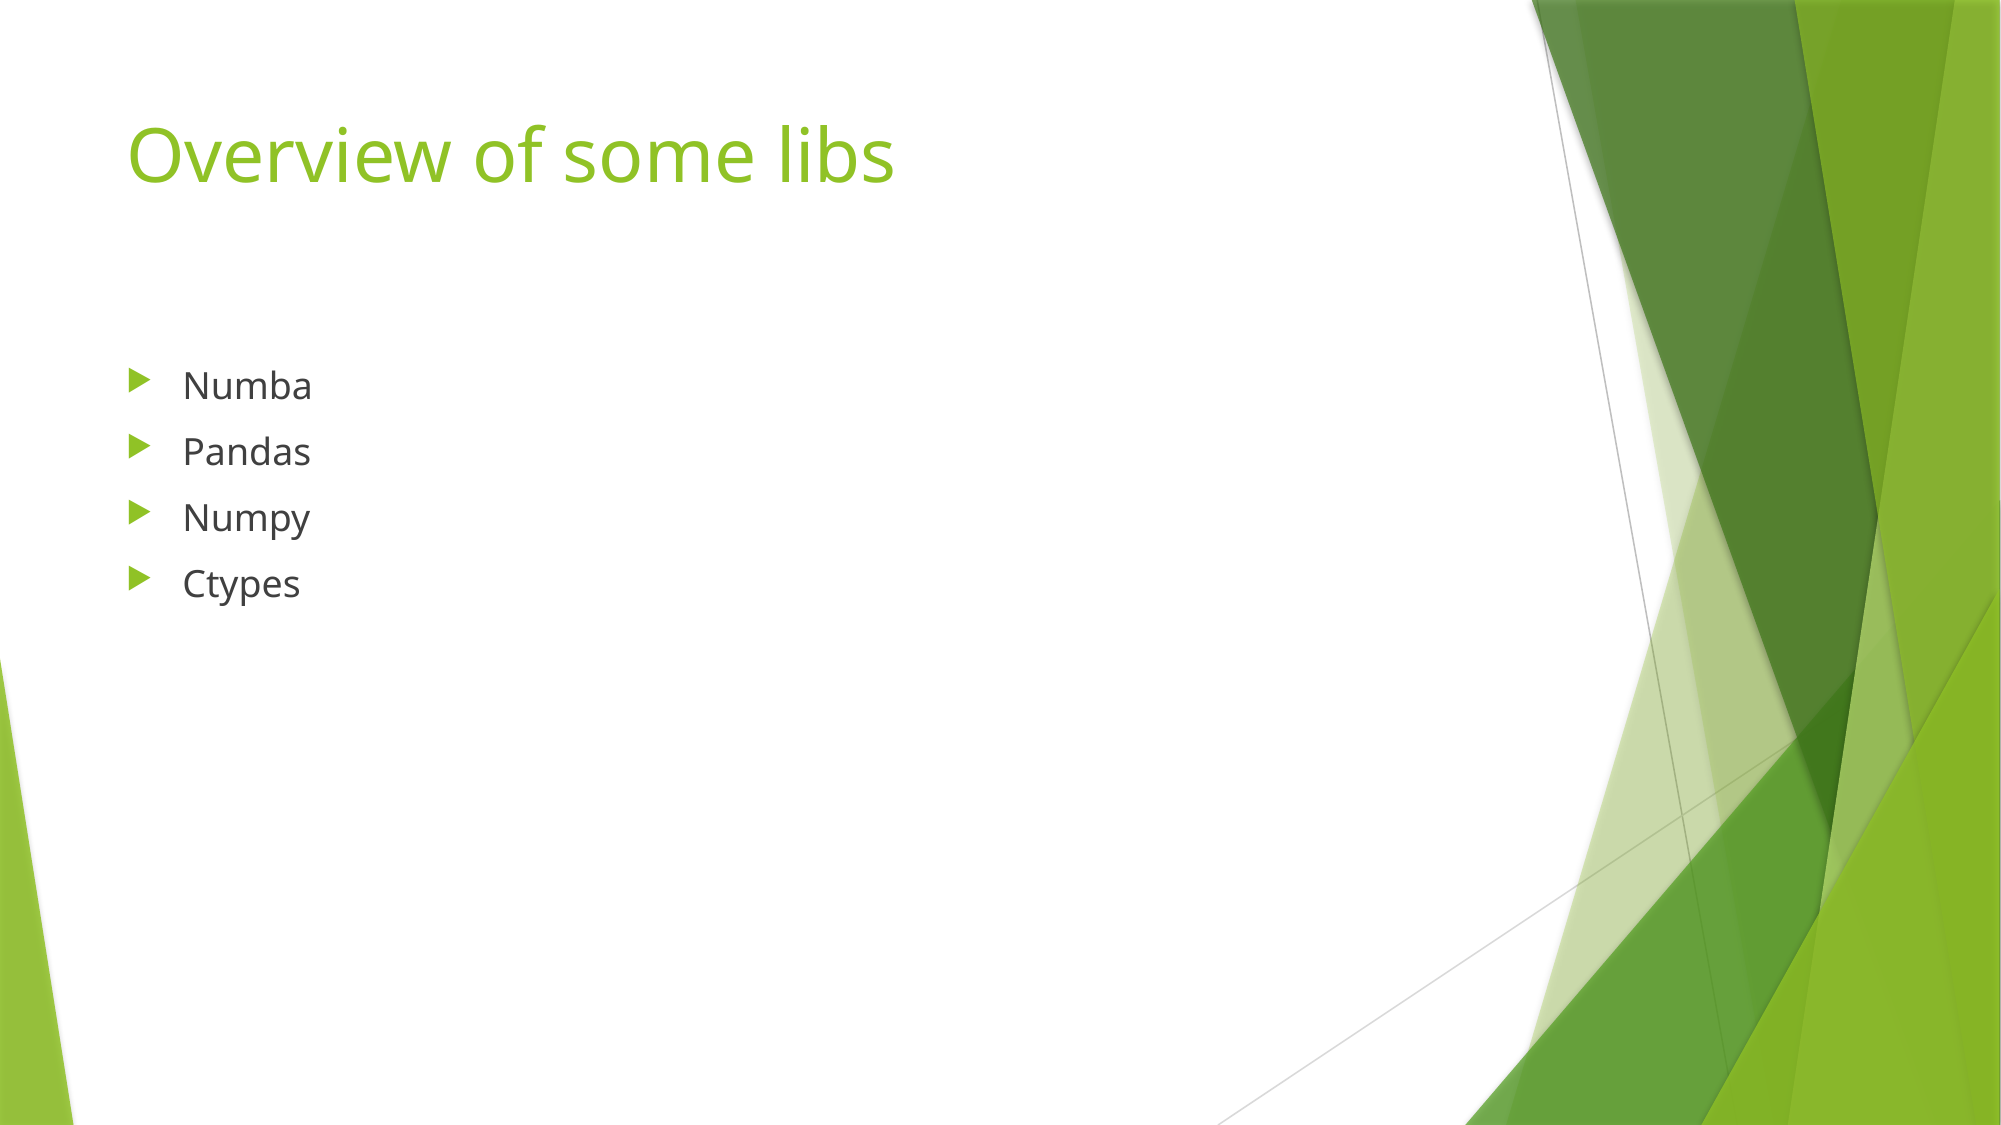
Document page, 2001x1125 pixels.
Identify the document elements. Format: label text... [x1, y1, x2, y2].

title Overview of some libs [111, 99, 1522, 317]
list Numba Pandas Numpy Ctypes [111, 354, 1522, 992]
